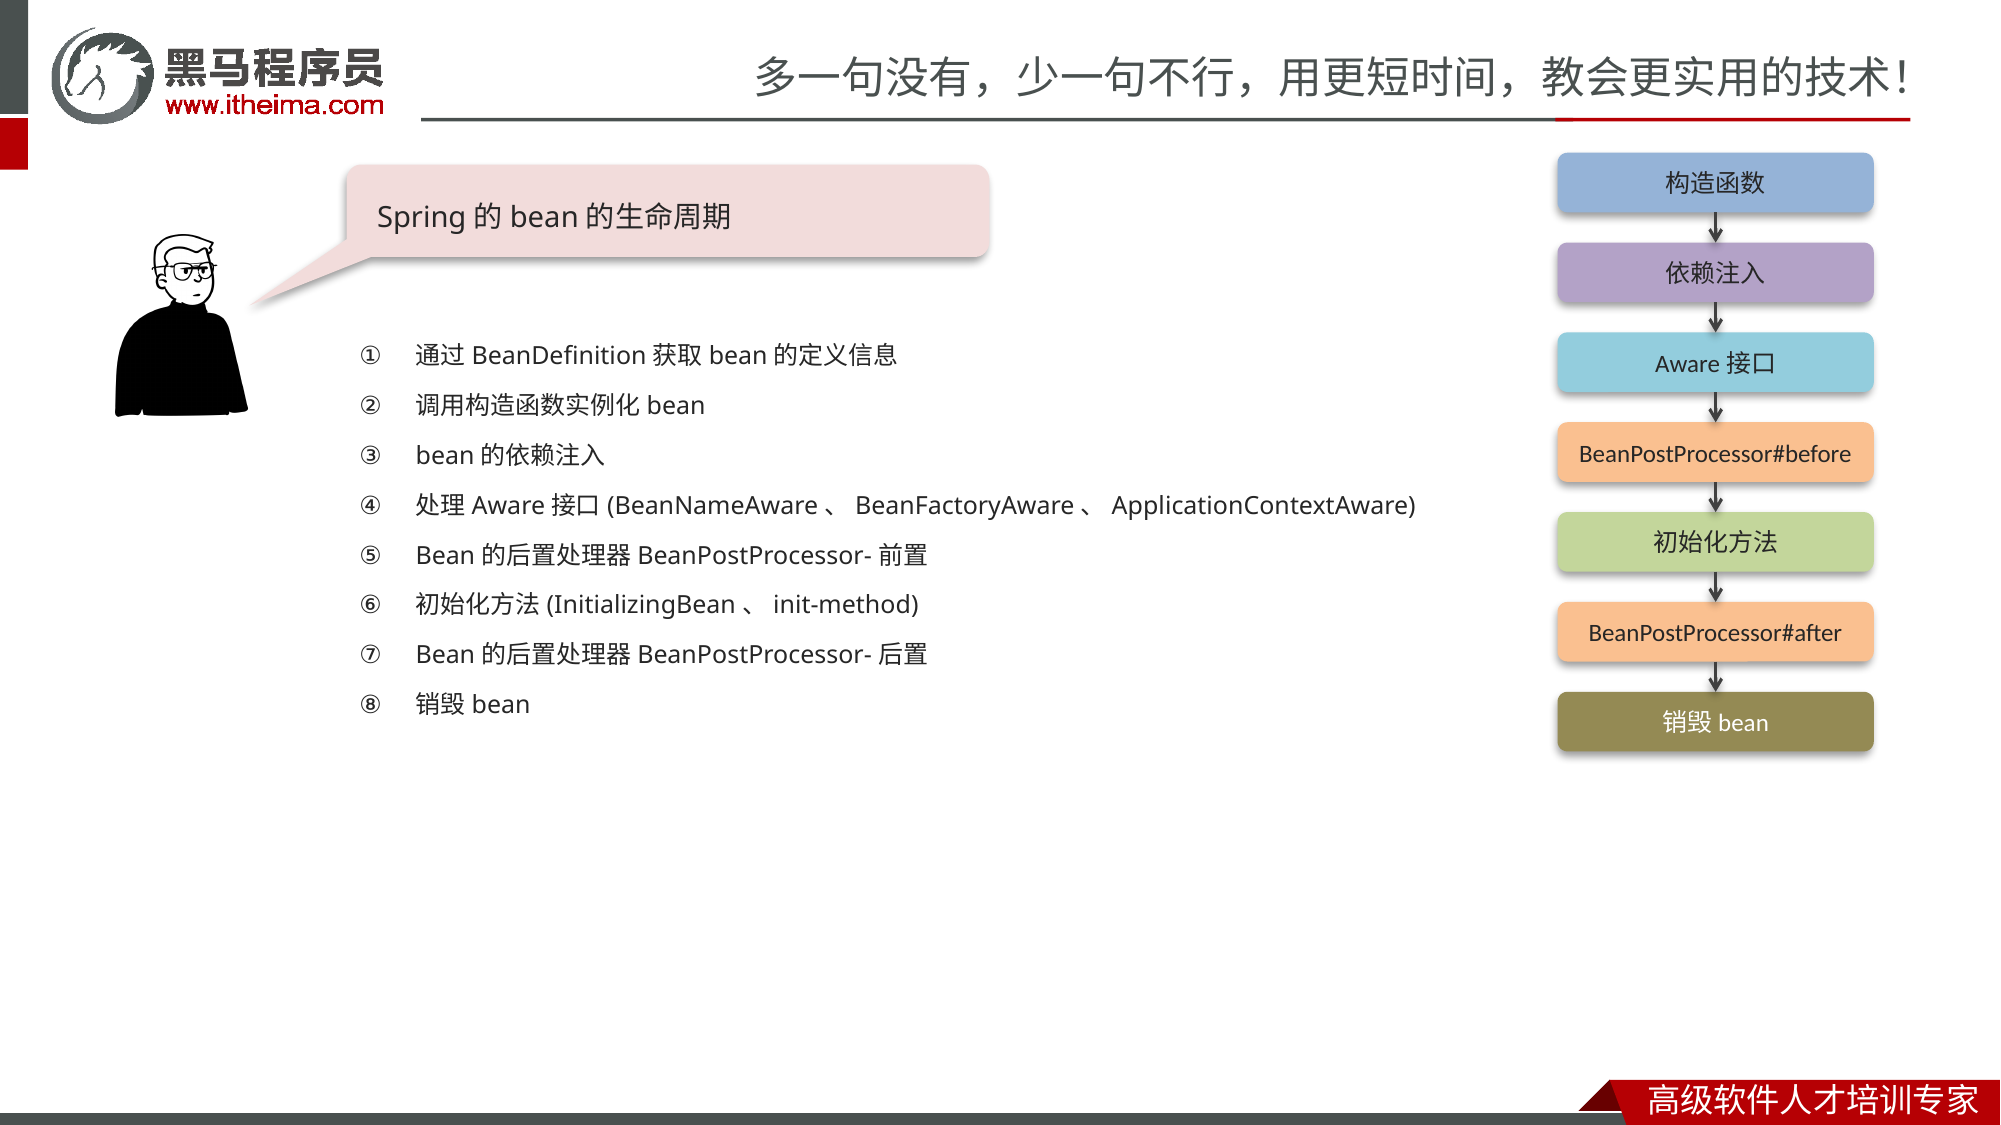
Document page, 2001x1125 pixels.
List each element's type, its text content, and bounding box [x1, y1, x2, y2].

text_box 依赖注入 [1555, 240, 1876, 305]
text_box 构造函数 [1555, 150, 1876, 215]
text_box Aware接口 [1555, 330, 1876, 395]
text_box 销毁bean [1555, 689, 1876, 754]
text_box BeanPostProcessor#after [1555, 599, 1876, 664]
text_box 通过BeanDefinition获取bean的定义信息 调用构造函数实例化bean bean的依赖注入 处理Aware接口(BeanNameAware、BeanFactoryAware、ApplicationContextAware) Bean的后置处理器BeanPostProcessor-前置 初始化方法(InitializingBean、init-method) Bean的后置处理器BeanPostProcessor-后置 销毁bean [344, 317, 1483, 765]
picture [110, 228, 253, 421]
picture [50, 26, 384, 125]
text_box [249, 164, 1103, 306]
text_box 初始化方法 [1555, 509, 1876, 574]
text_box BeanPostProcessor#before [1555, 420, 1876, 484]
